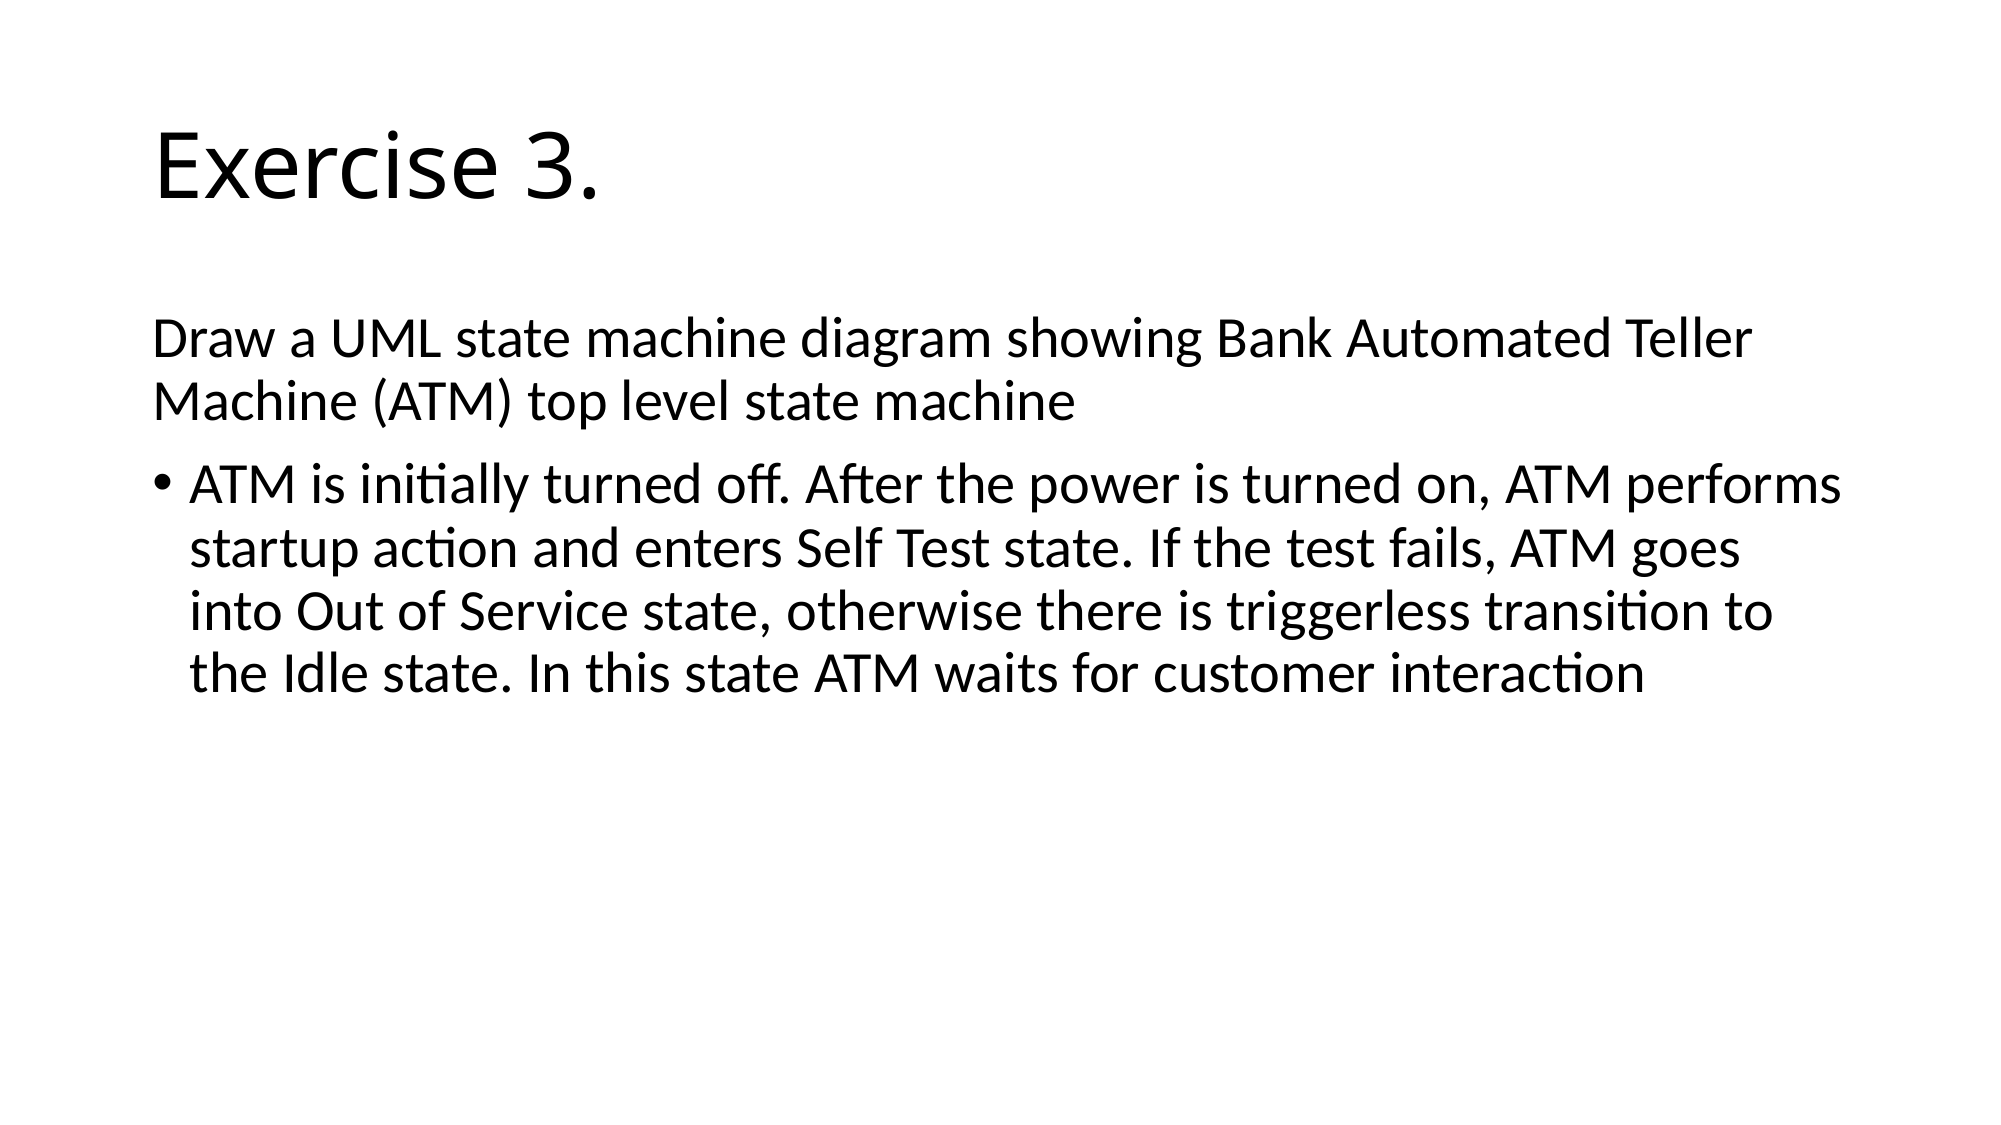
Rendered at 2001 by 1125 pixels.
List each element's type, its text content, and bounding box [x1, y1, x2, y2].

list Draw a UML state machine diagram showing Bank Automated Teller Machine (ATM) top level state machine ATM is initially turned off. After the power is turned on, ATM performs startup action and enters Self Test state. If the test fails, ATM goes into Out of Service state, otherwise there is triggerless transition to the Idle state. In this state ATM waits for customer interaction [137, 299, 1863, 1014]
title Exercise 3. [137, 59, 1863, 278]
